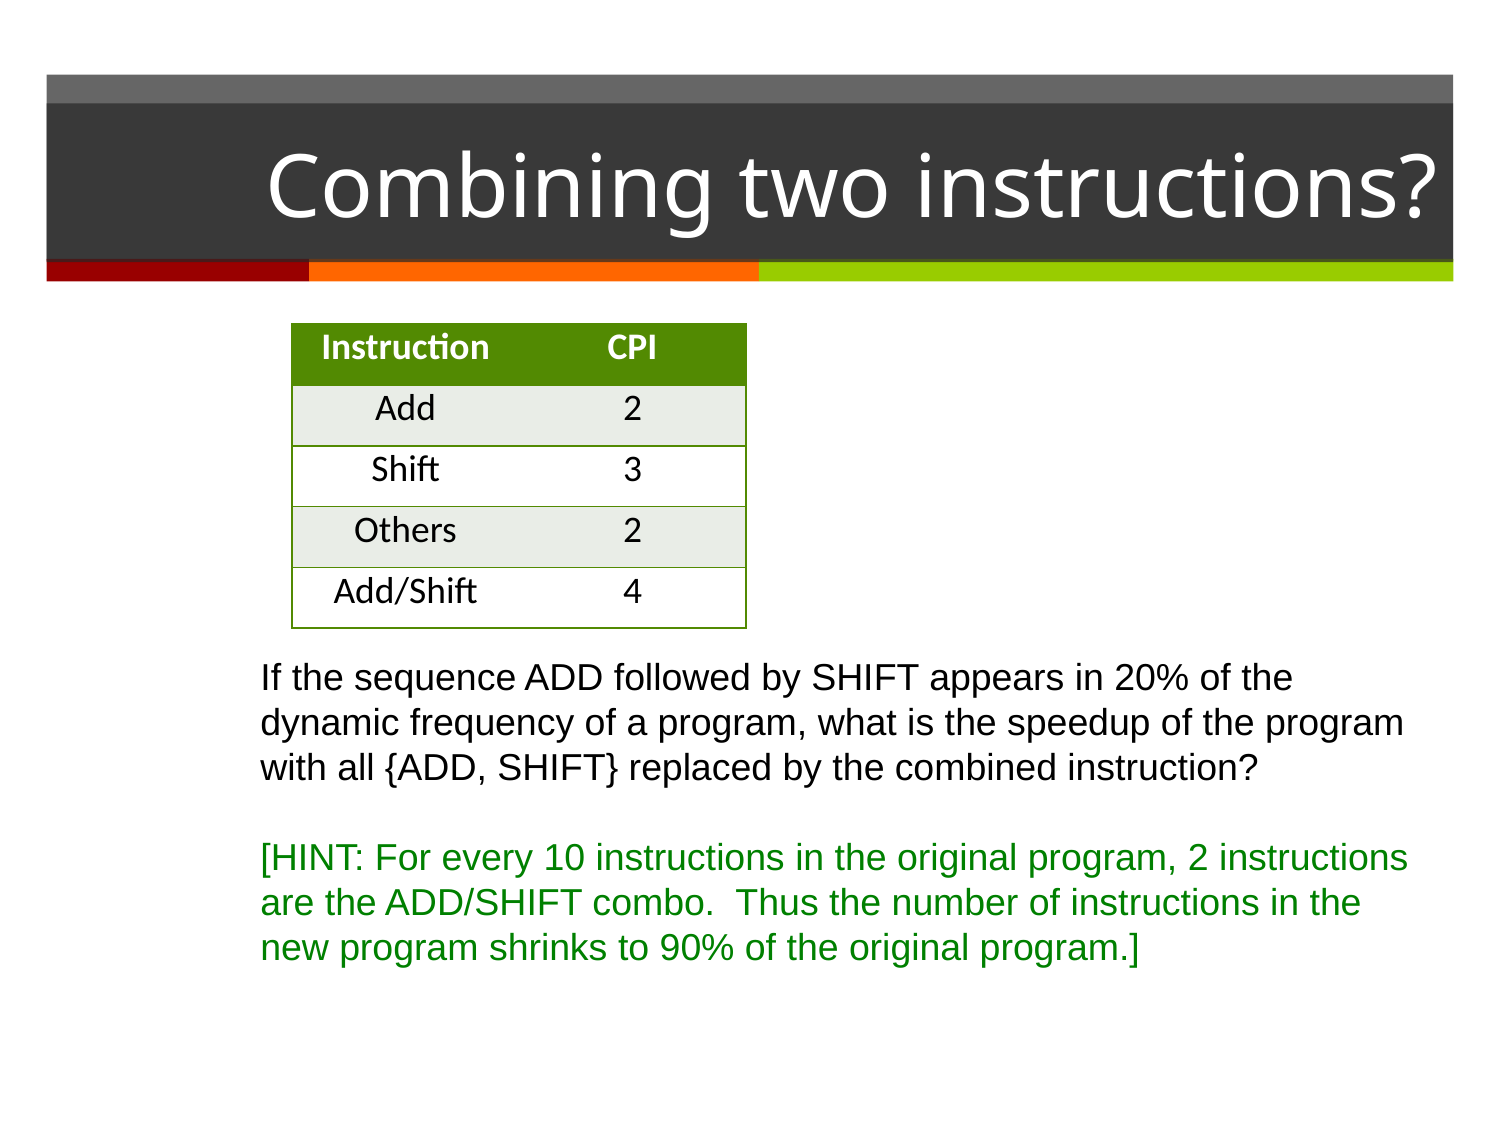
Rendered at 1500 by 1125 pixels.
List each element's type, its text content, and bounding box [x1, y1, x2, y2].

table_cell 2 [519, 507, 745, 567]
table_cell 2 [519, 386, 745, 445]
table_cell 3 [519, 447, 745, 506]
table_header Instruction [293, 325, 519, 384]
table_header CPI [519, 325, 745, 384]
table_cell Shift [293, 447, 519, 506]
table_cell Add/Shift [293, 568, 519, 627]
table_cell 4 [519, 568, 745, 627]
text_box If the sequence ADD followed by SHIFT appears in 20% of the dynamic frequency of a program, what is the speedup of the program with all {ADD, SHIFT} replaced by the combined instruction? [HINT: For every 10 instructions in the original program, 2 instructions are the ADD/SHIFT combo. Thus the number of instructions in the new program shrinks to 90% of the original program.] [245, 645, 1453, 975]
table_cell Others [293, 507, 519, 567]
title Combining two instructions? [46, 103, 1454, 263]
table_cell Add [293, 386, 519, 445]
